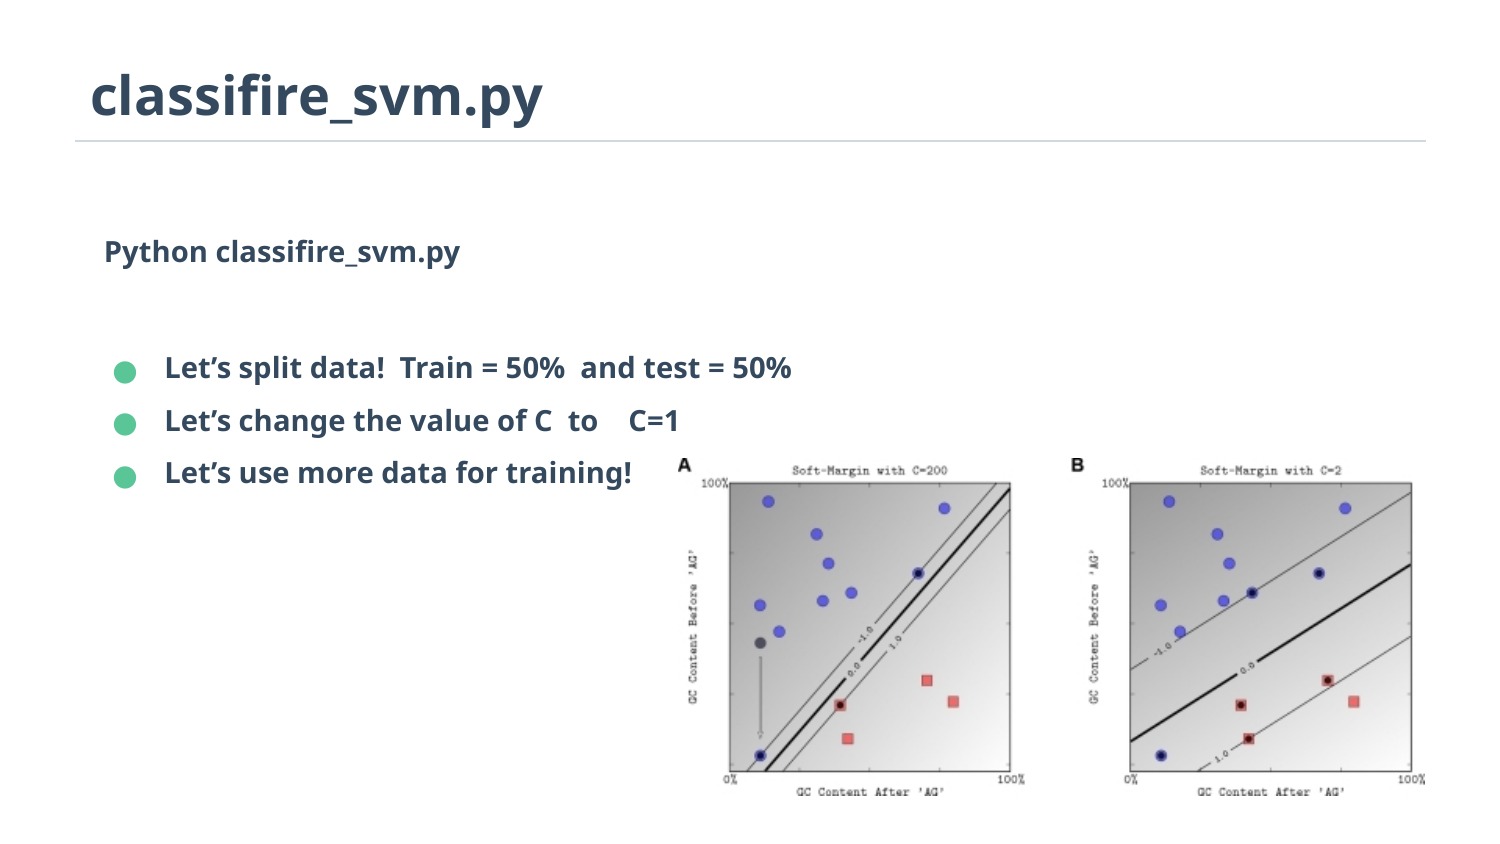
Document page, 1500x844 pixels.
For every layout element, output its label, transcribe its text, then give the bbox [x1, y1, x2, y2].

title classifire_svm.py [75, 33, 1425, 142]
picture [677, 457, 1426, 796]
list Python classifire_svm.py Let’s split data! Train = 50% and test = 50% Let’s change the value of C to C=1 Let’s use more data for training! [74, 200, 1426, 734]
